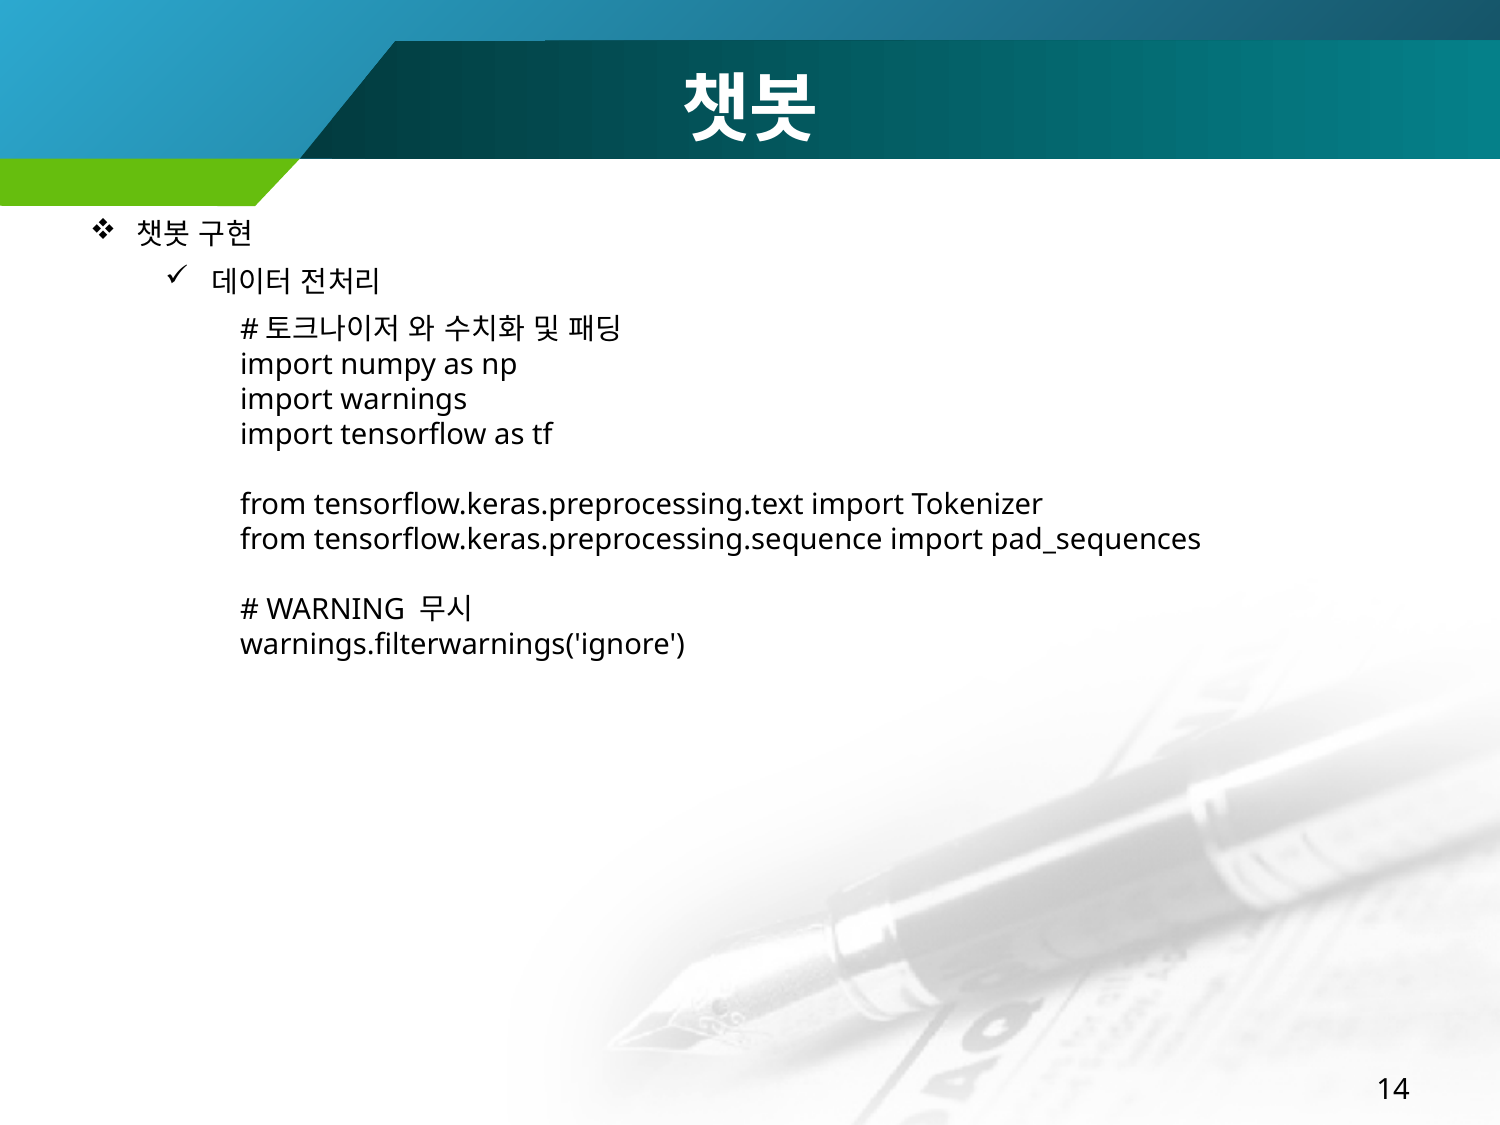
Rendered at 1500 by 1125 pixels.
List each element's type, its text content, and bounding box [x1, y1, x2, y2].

text_box 챗봇 [0, 42, 1500, 168]
picture [490, 448, 1500, 1125]
text_box 챗봇 구현 데이터 전처리 #토크나이저 와 수치화 및 패딩 import numpy as np import warnings import tensorflow as tf from tensorflow.keras.preprocessing.text import Tokenizer from tensorflow.keras.preprocessing.sequence import pad_sequences # WARNING 무시 warnings.filterwarnings('ignore') [74, 207, 1434, 1103]
